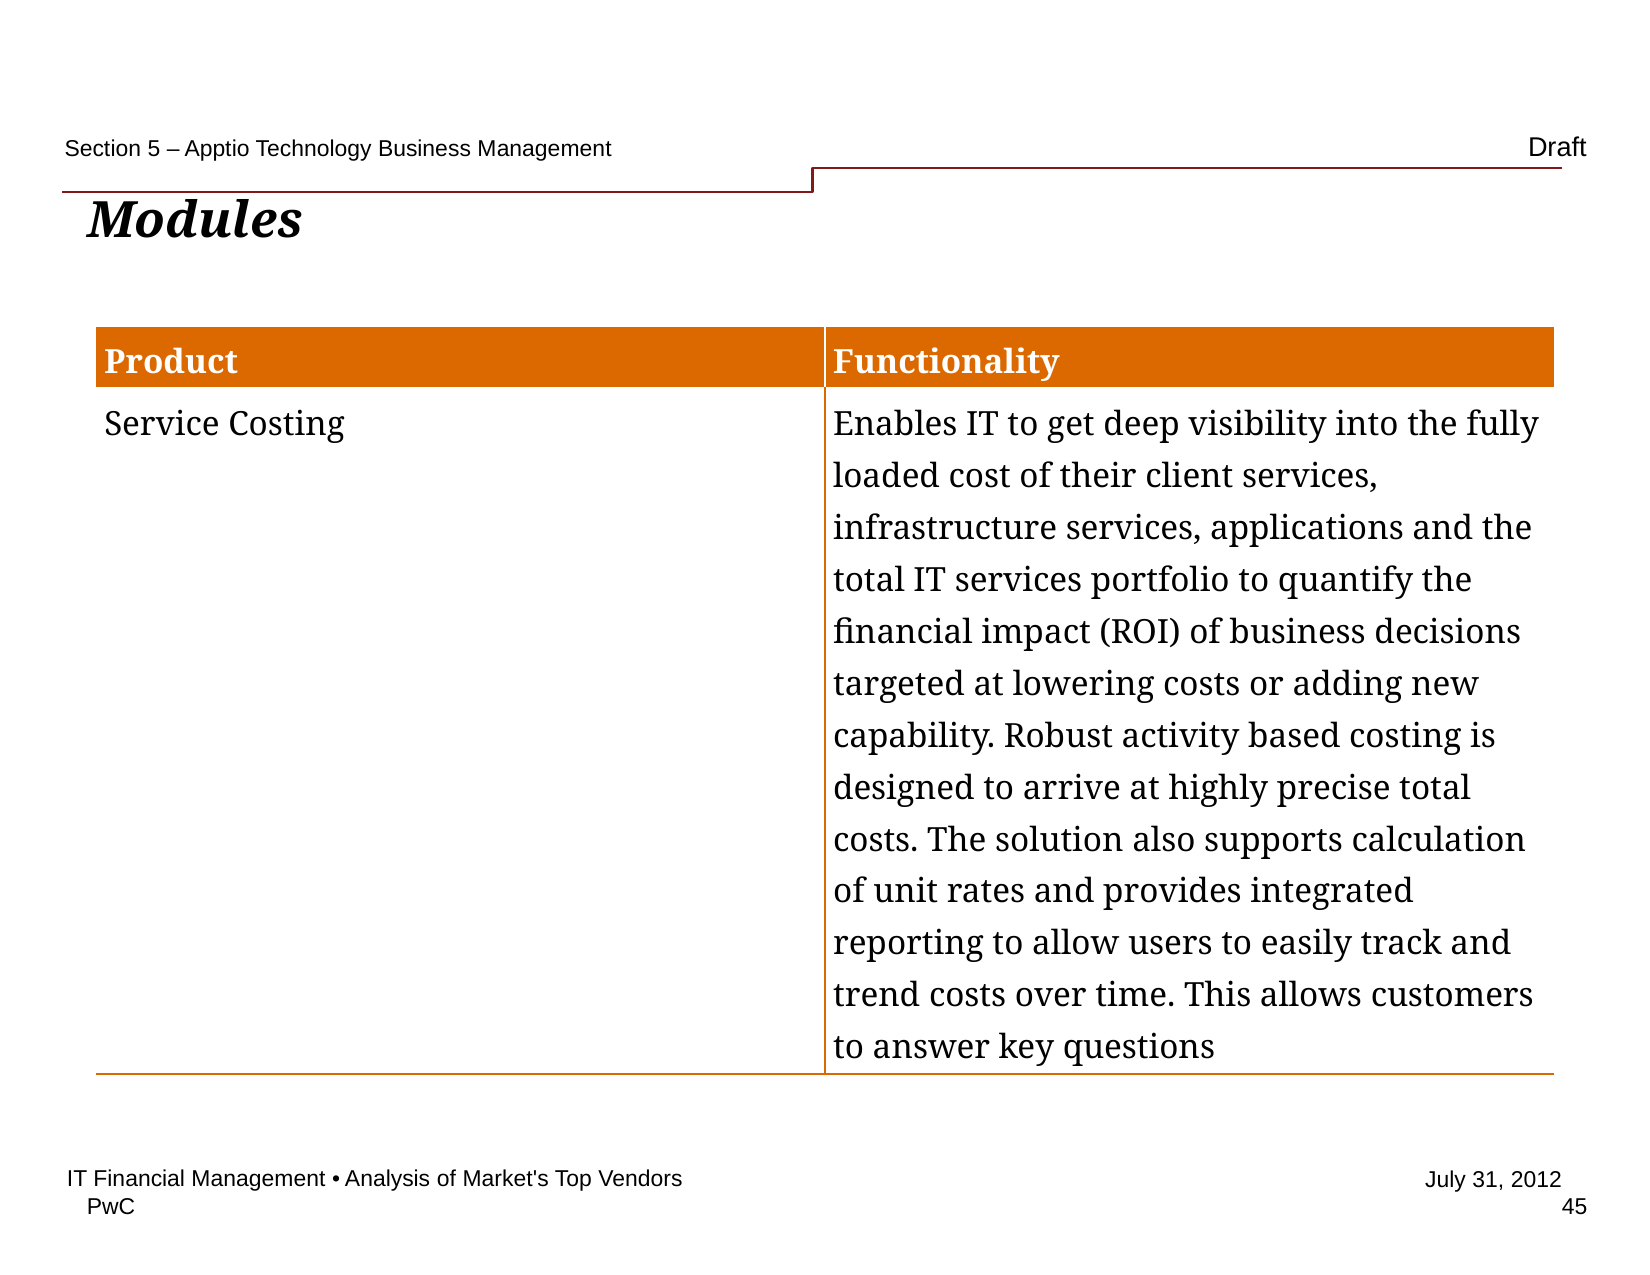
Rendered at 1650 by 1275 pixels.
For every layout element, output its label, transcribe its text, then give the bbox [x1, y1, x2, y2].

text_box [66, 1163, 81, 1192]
text_box 45 [1565, 1191, 1588, 1220]
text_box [86, 112, 1564, 1214]
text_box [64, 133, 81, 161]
